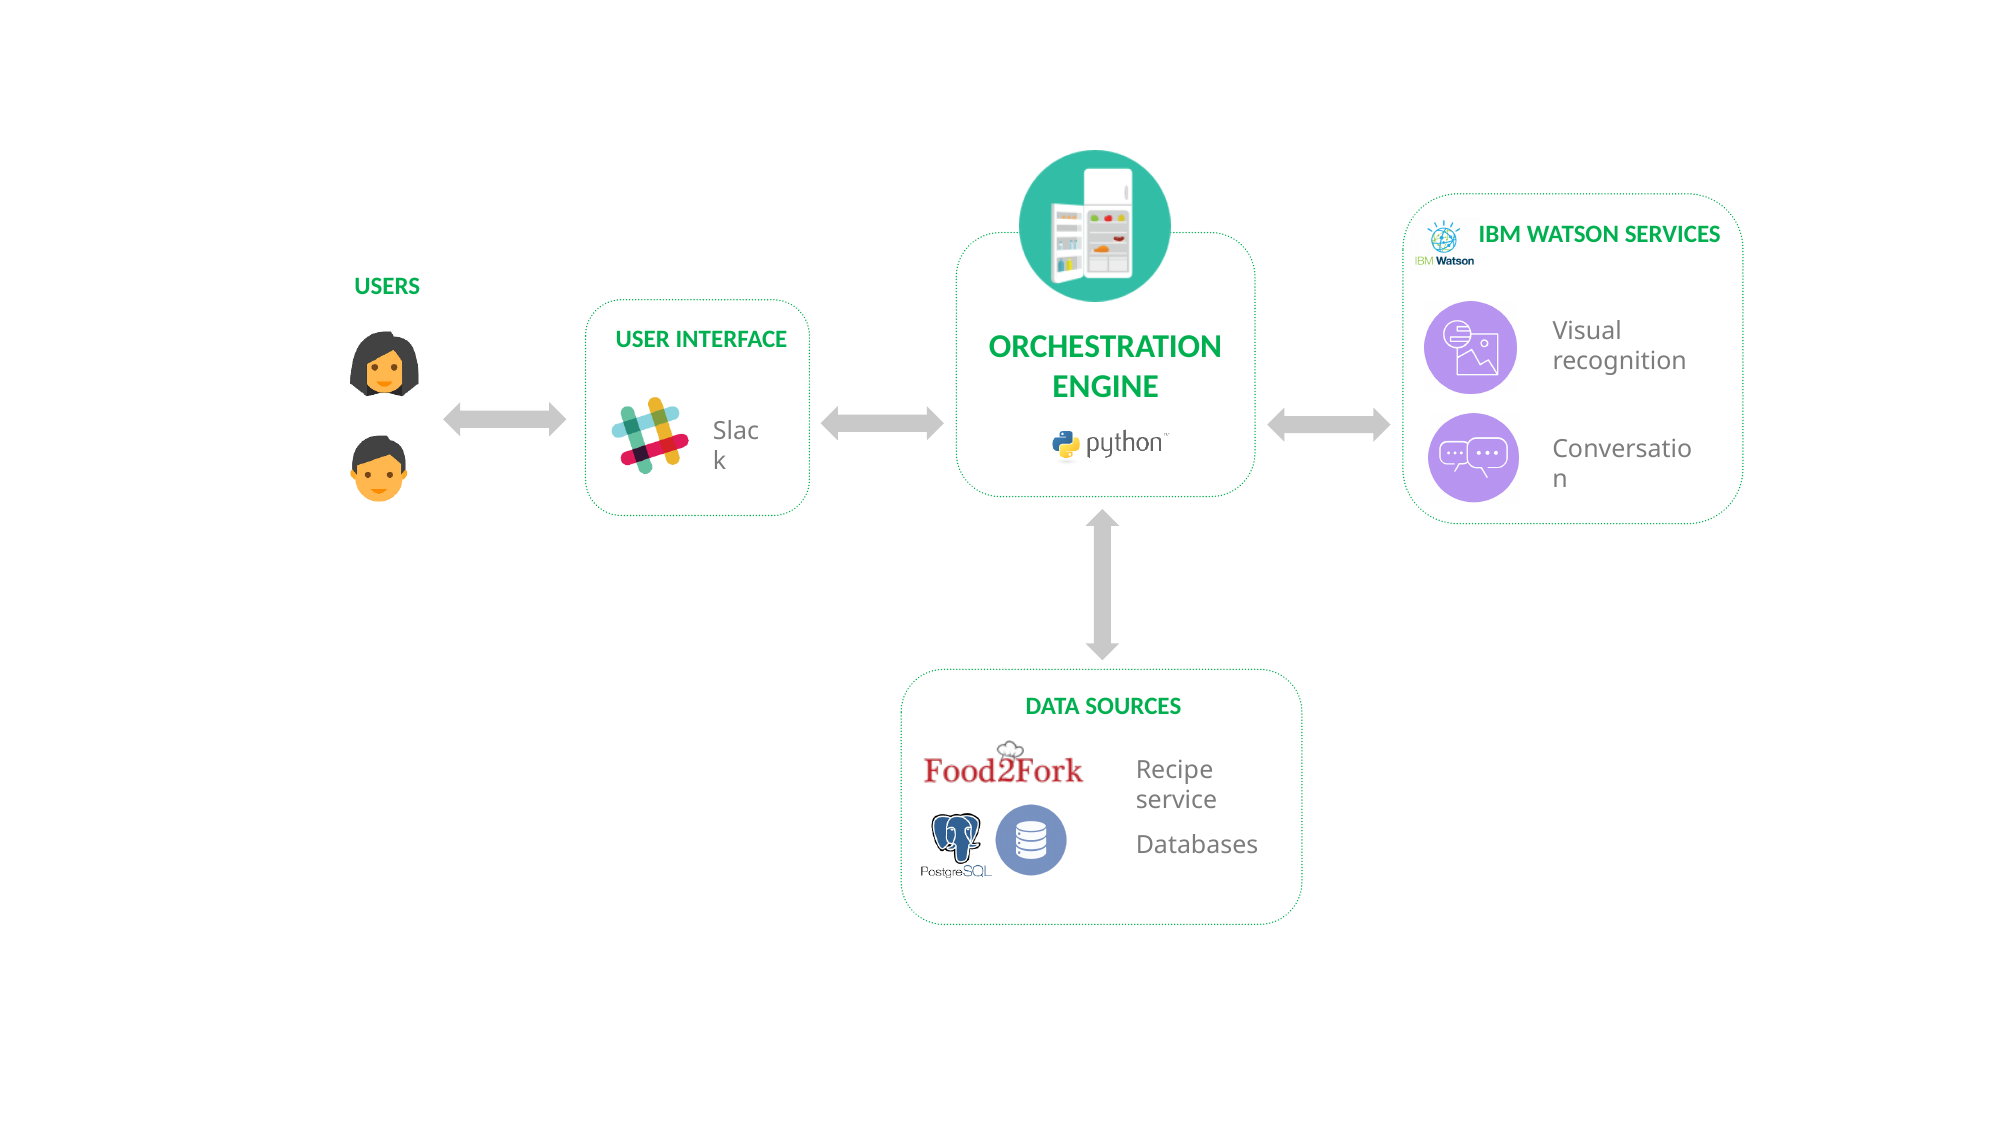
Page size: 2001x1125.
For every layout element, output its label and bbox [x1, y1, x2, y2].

text_box [339, 150, 1743, 925]
